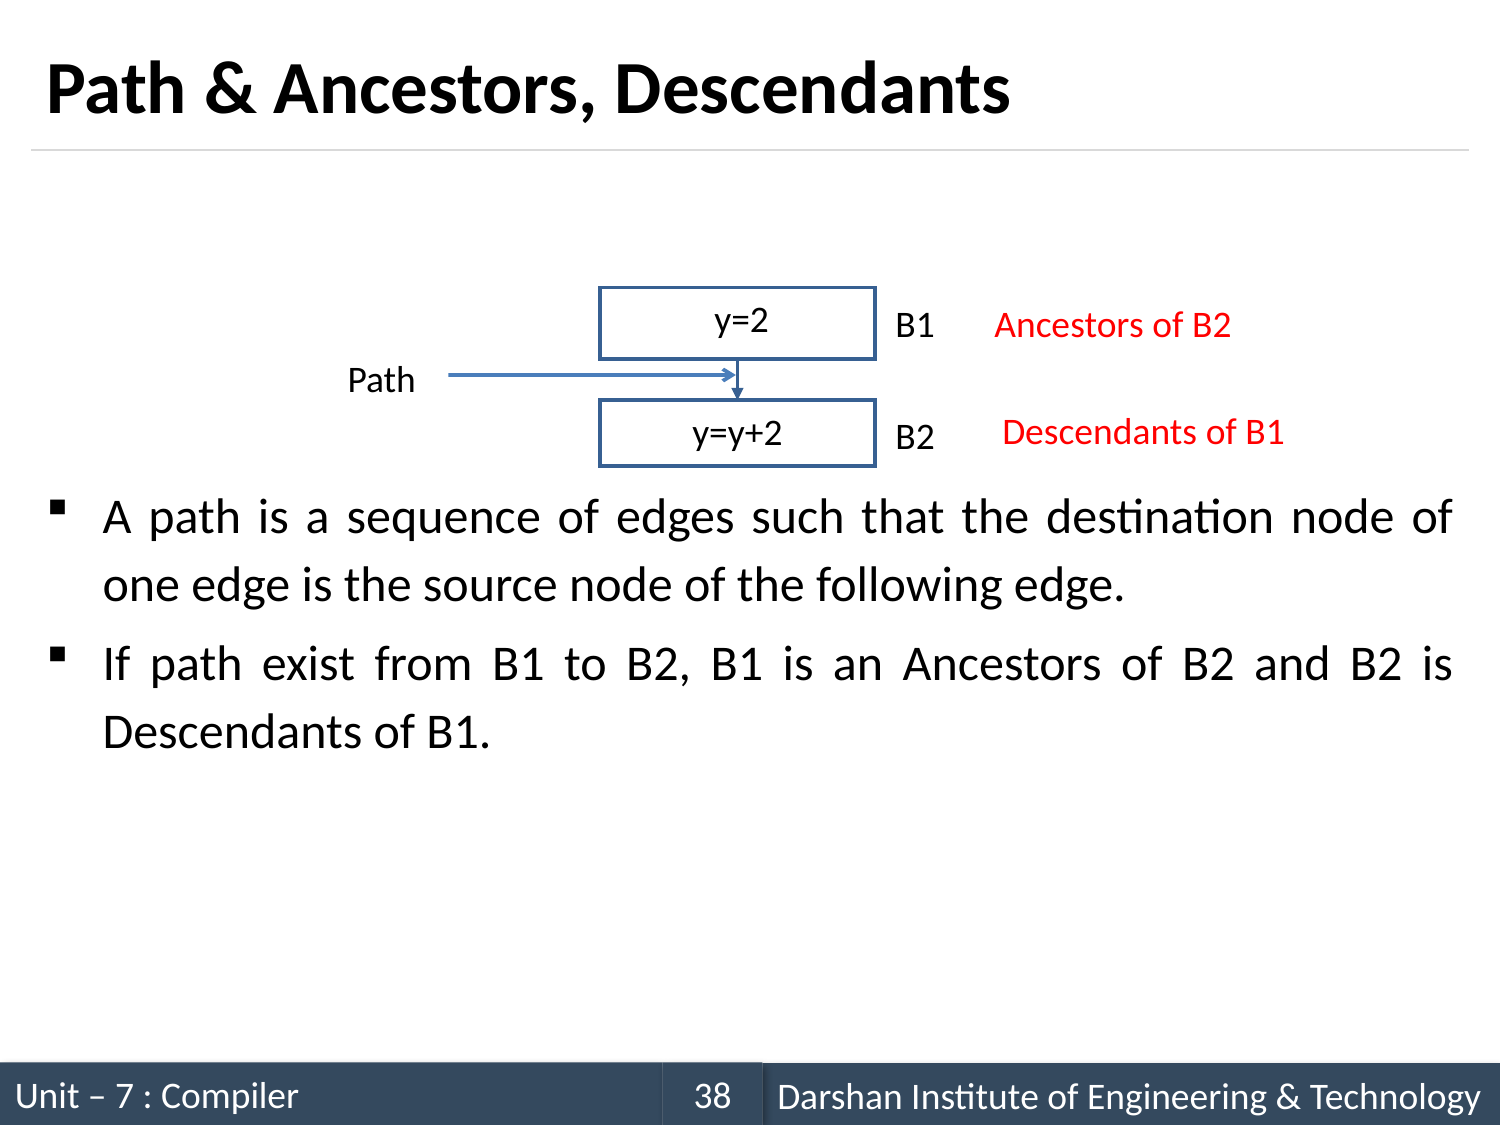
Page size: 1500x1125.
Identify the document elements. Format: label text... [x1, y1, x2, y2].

text_box B2 [880, 401, 987, 468]
text_box y=y+2 [600, 400, 875, 467]
list A path is a sequence of edges such that the destination node of one edge is the source node of the following edge. If path exist from B1 to B2, B1 is an Ancestors of B2 and B2 is Descendants of B1. [31, 162, 1469, 1038]
title Path & Ancestors, Descendants [31, 17, 1469, 150]
text_box Ancestors of B2 [979, 289, 1304, 361]
text_box Descendants of B1 [987, 396, 1312, 469]
text_box B1 [880, 289, 979, 361]
text_box Path [332, 343, 449, 416]
text_box y=2 [600, 287, 875, 360]
